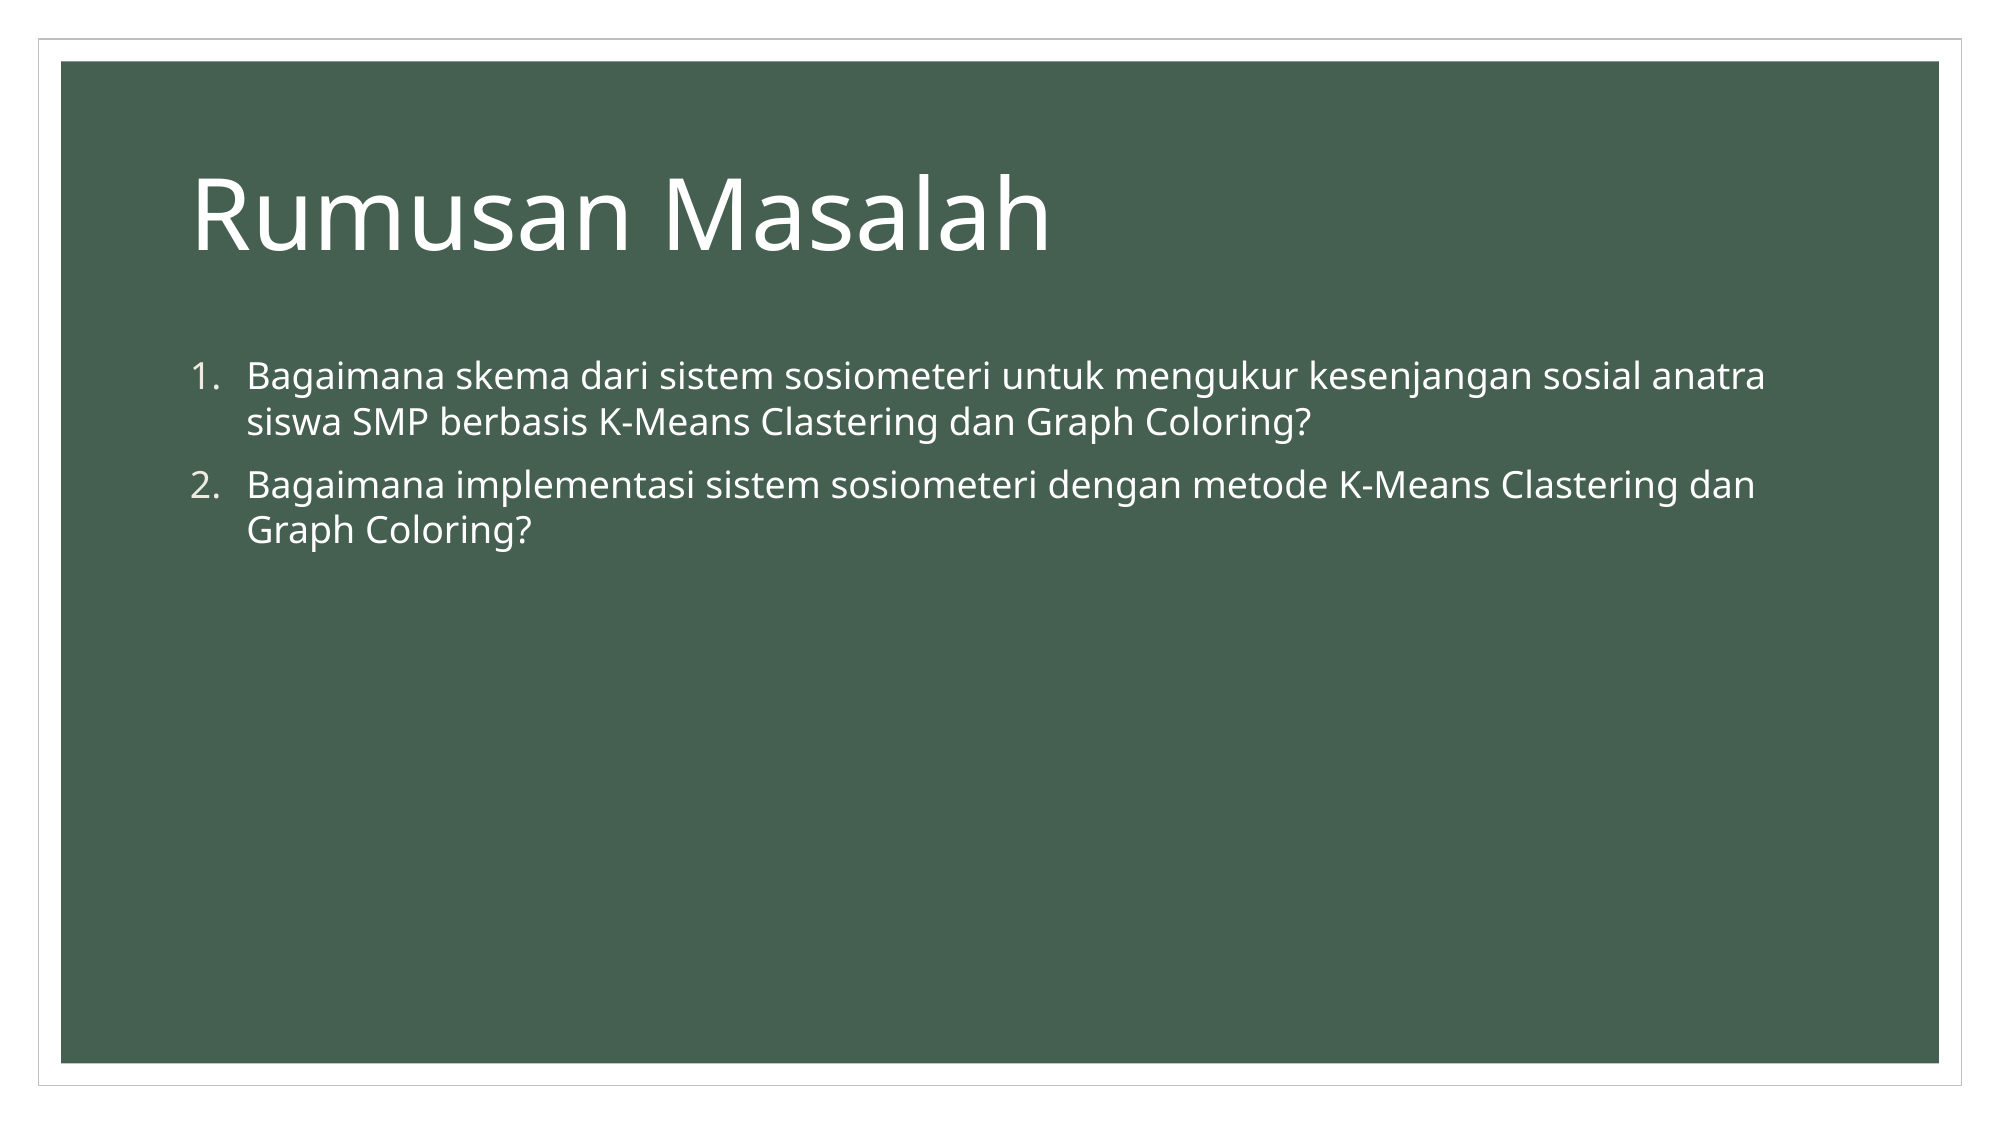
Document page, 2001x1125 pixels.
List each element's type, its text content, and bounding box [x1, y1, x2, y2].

list Bagaimana skema dari sistem sosiometeri untuk mengukur kesenjangan sosial anatra siswa SMP berbasis K-Means Clastering dan Graph Coloring? Bagaimana implementasi sistem sosiometeri dengan metode K-Means Clastering dan Graph Coloring? [174, 345, 1825, 990]
title Rumusan Masalah [174, 105, 1825, 331]
